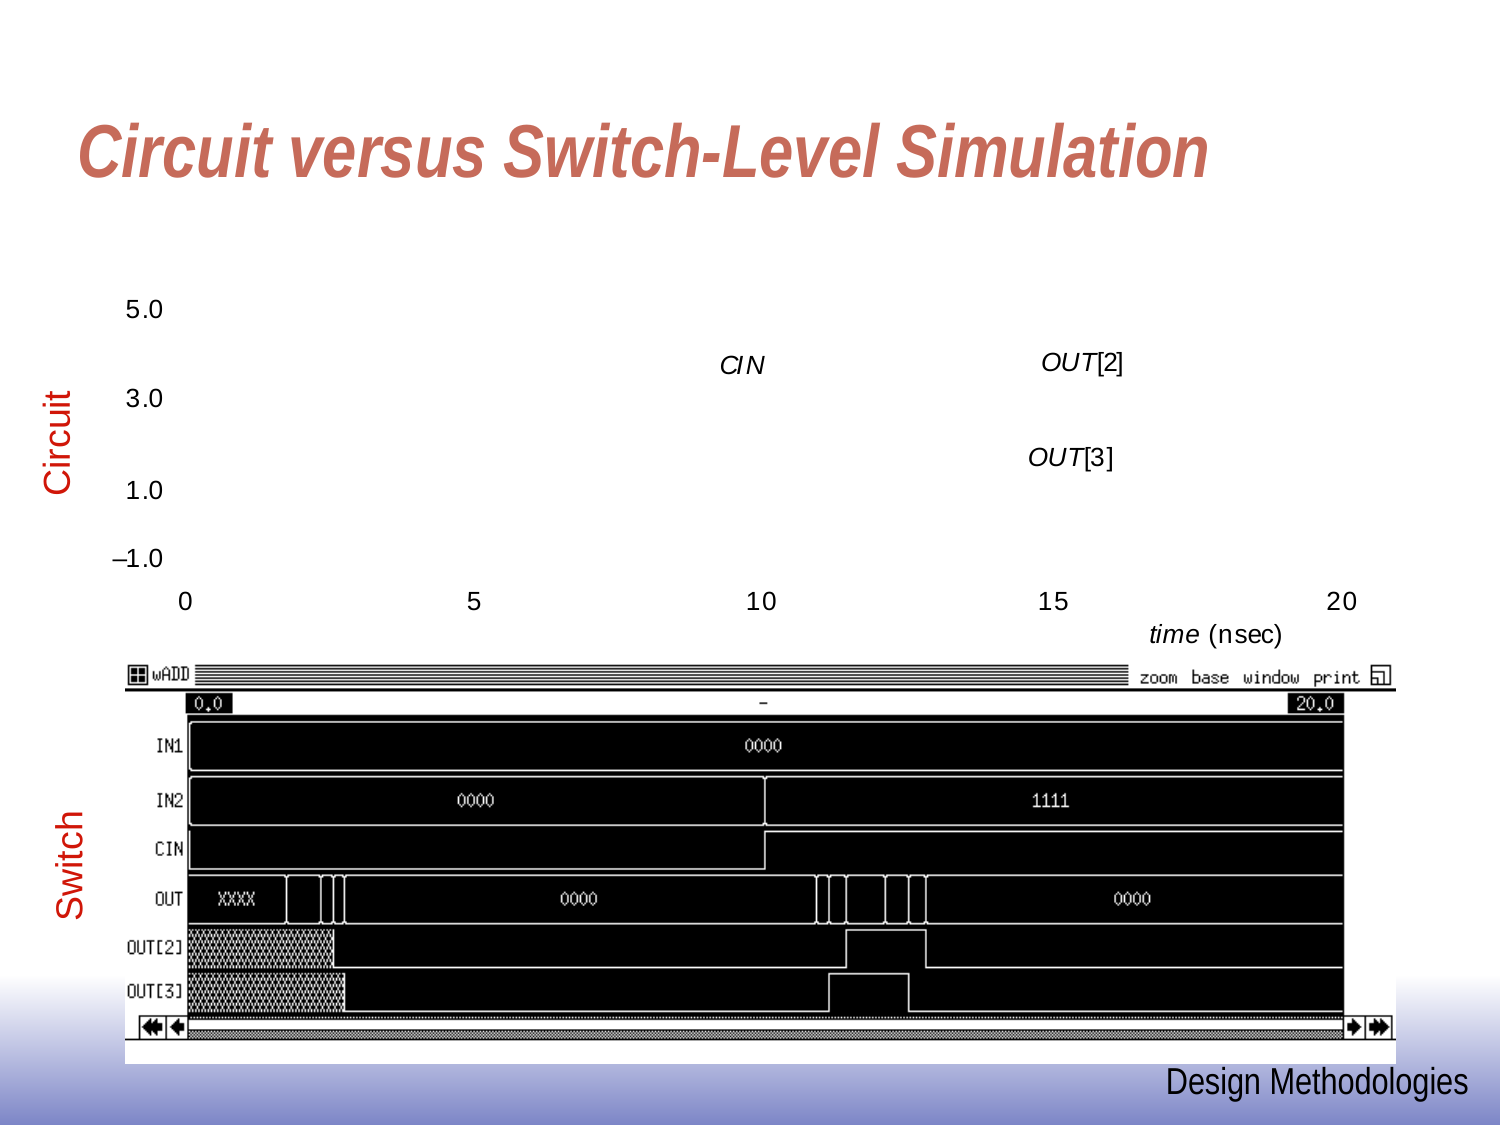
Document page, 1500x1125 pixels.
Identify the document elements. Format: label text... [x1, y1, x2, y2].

text_box Switch [37, 796, 98, 936]
title Circuit versus Switch-Level Simulation [62, 75, 1450, 200]
text_box Circuit [24, 375, 85, 512]
picture [124, 662, 1396, 1064]
picture [112, 252, 1363, 659]
